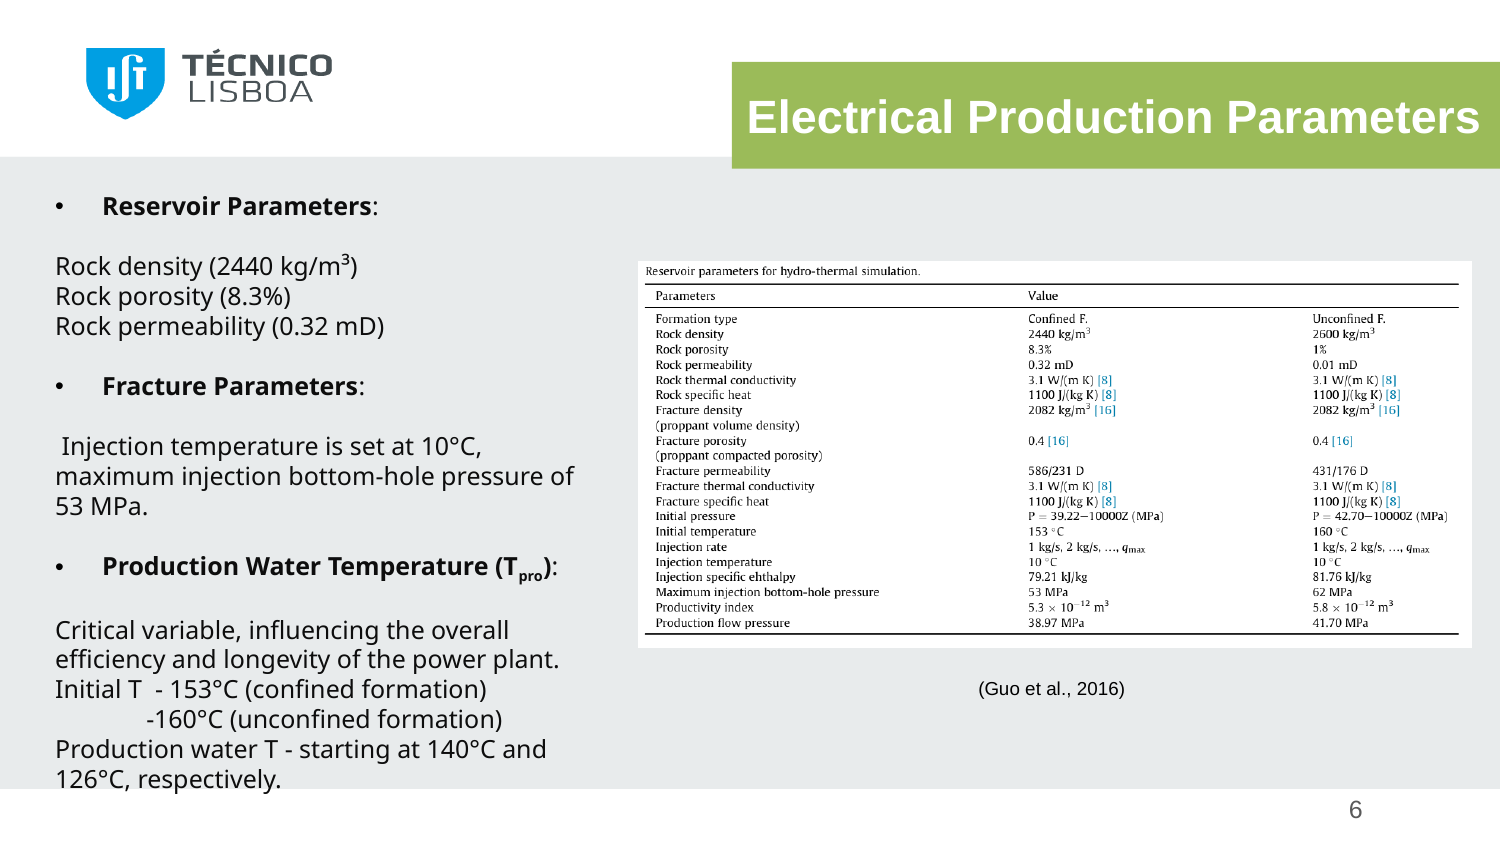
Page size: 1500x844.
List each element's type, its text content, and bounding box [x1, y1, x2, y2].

slide_number 6 [1077, 789, 1378, 827]
picture [0, 0, 1500, 844]
text_box Electrical Production Parameters [731, 61, 1500, 169]
text_box (Guo et al., 2016) [963, 669, 1147, 707]
text_box Reservoir Parameters: Rock density (2440 kg/m³) Rock porosity (8.3%) Rock permeability (0.32 mD) Fracture Parameters: Injection temperature is set at 10°C, maximum injection bottom-hole pressure of 53 MPa. Production Water Temperature (Tpro): Critical variable, influencing the overall efficiency and longevity of the power plant. Initial T - 153°C (confined formation) -160°C (unconfined formation) Production water T - starting at 140°C and 126°C, respectively. [40, 183, 617, 837]
